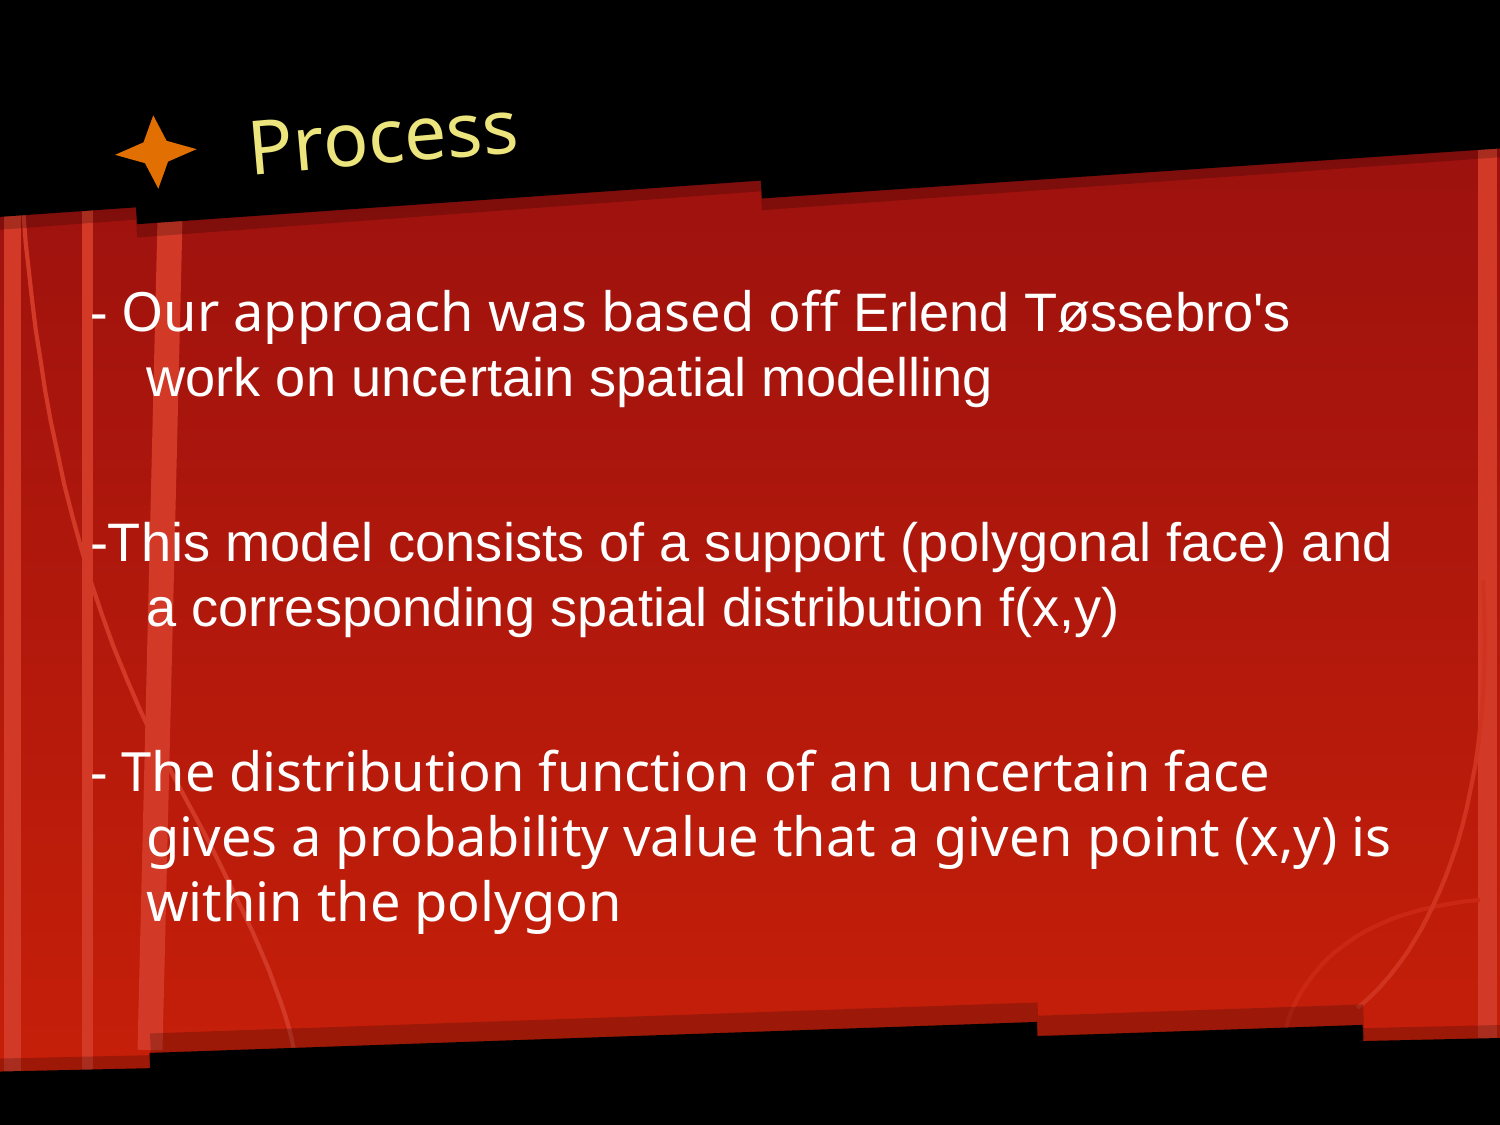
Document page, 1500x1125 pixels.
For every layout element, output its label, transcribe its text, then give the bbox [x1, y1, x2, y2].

list - Our approach was based off Erlend Tøssebro's work on uncertain spatial modelling -This model consists of a support (polygonal face) and a corresponding spatial distribution f(x,y) - The distribution function of an uncertain face gives a probability value that a given point (x,y) is within the polygon [75, 262, 1425, 948]
title Process [186, 0, 1500, 259]
